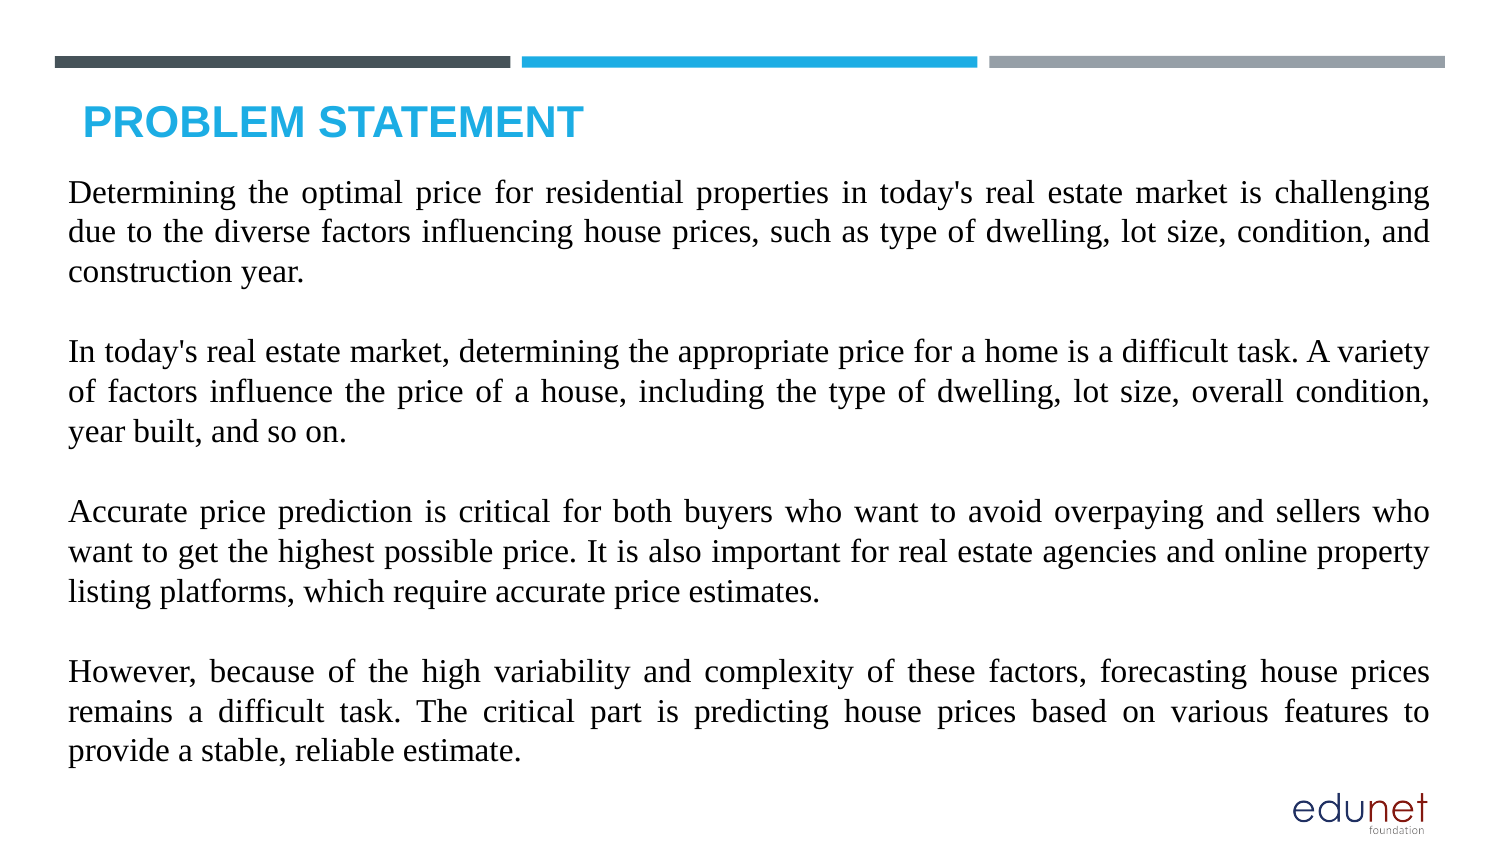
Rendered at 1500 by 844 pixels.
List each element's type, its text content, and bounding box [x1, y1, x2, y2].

title PROBLEM STATEMENT [71, 86, 1429, 152]
picture [1290, 791, 1429, 837]
text_box Determining the optimal price for residential properties in today's real estate market is challenging due to the diverse factors influencing house prices, such as type of dwelling, lot size, condition, and construction year. In today's real estate market, determining the appropriate price for a home is a difficult task. A variety of factors influence the price of a house, including the type of dwelling, lot size, overall condition, year built, and so on. Accurate price prediction is critical for both buyers who want to avoid overpaying and sellers who want to get the highest possible price. It is also important for real estate agencies and online property listing platforms, which require accurate price estimates. However, because of the high variability and complexity of these factors, forecasting house prices remains a difficult task. The critical part is predicting house prices based on various features to provide a stable, reliable estimate. [53, 162, 1448, 776]
